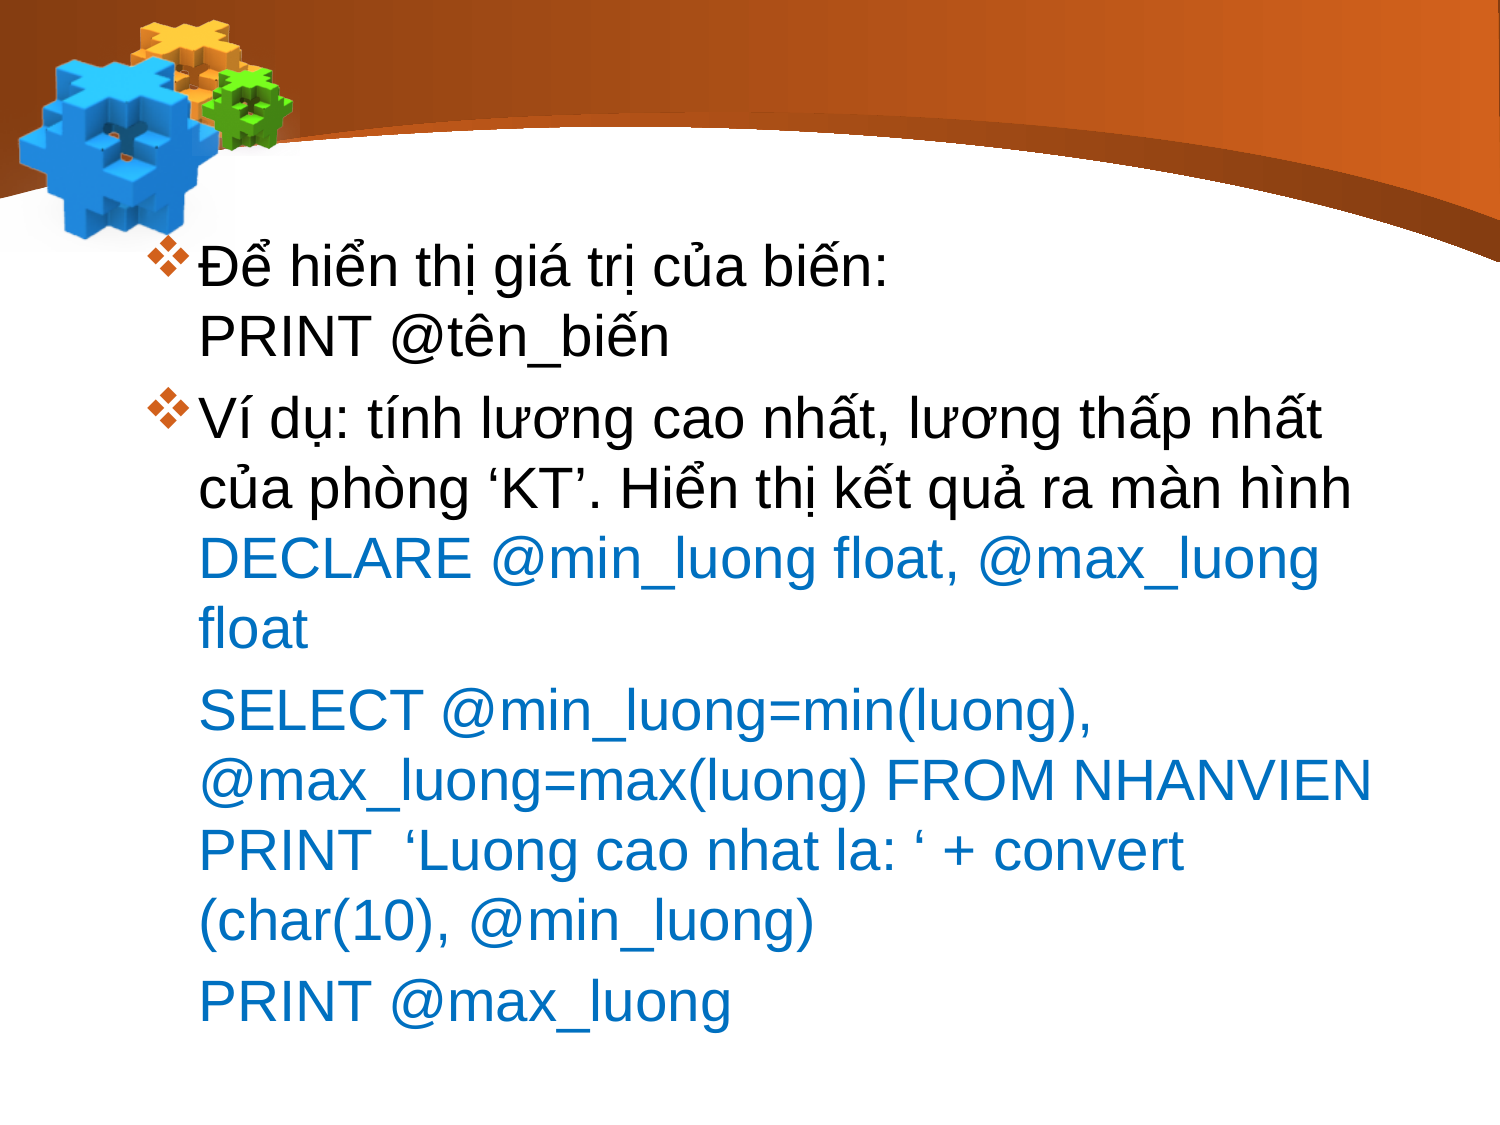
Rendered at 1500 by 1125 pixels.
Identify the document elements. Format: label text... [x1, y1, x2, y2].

list Để hiển thị giá trị của biến: PRINT @tên_biến Ví dụ: tính lương cao nhất, lương thấp nhất của phòng ‘KT’. Hiển thị kết quả ra màn hình DECLARE @min_luong float, @max_luong float SELECT @min_luong=min(luong), @max_luong=max(luong) FROM NHANVIEN PRINT ‘Luong cao nhat la: ‘ + convert (char(10), @min_luong) PRINT @max_luong [127, 220, 1401, 1028]
picture [0, 18, 300, 252]
